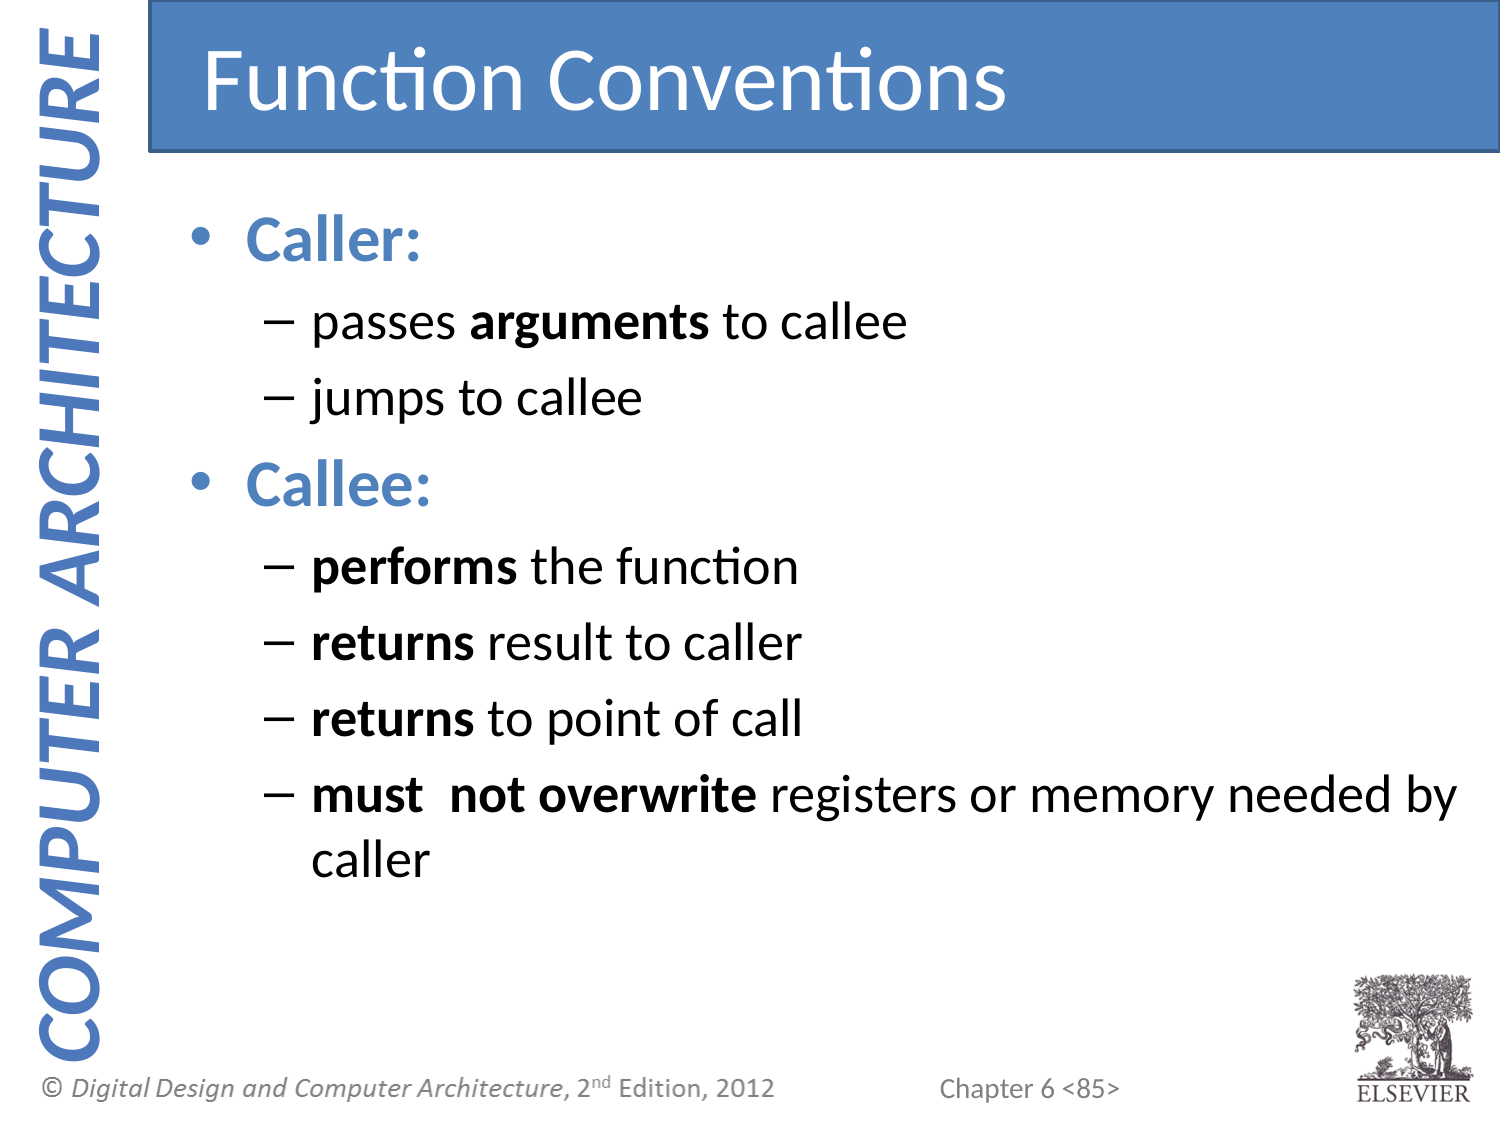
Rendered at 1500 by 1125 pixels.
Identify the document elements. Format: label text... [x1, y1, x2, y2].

list Caller: passes arguments to callee jumps to callee Callee: performs the function returns result to caller returns to point of call must not overwrite registers or memory needed by caller [174, 187, 1500, 1038]
text_box Function Conventions [187, 11, 1488, 136]
picture [0, 0, 1500, 1125]
text_box [112, 200, 1438, 1050]
